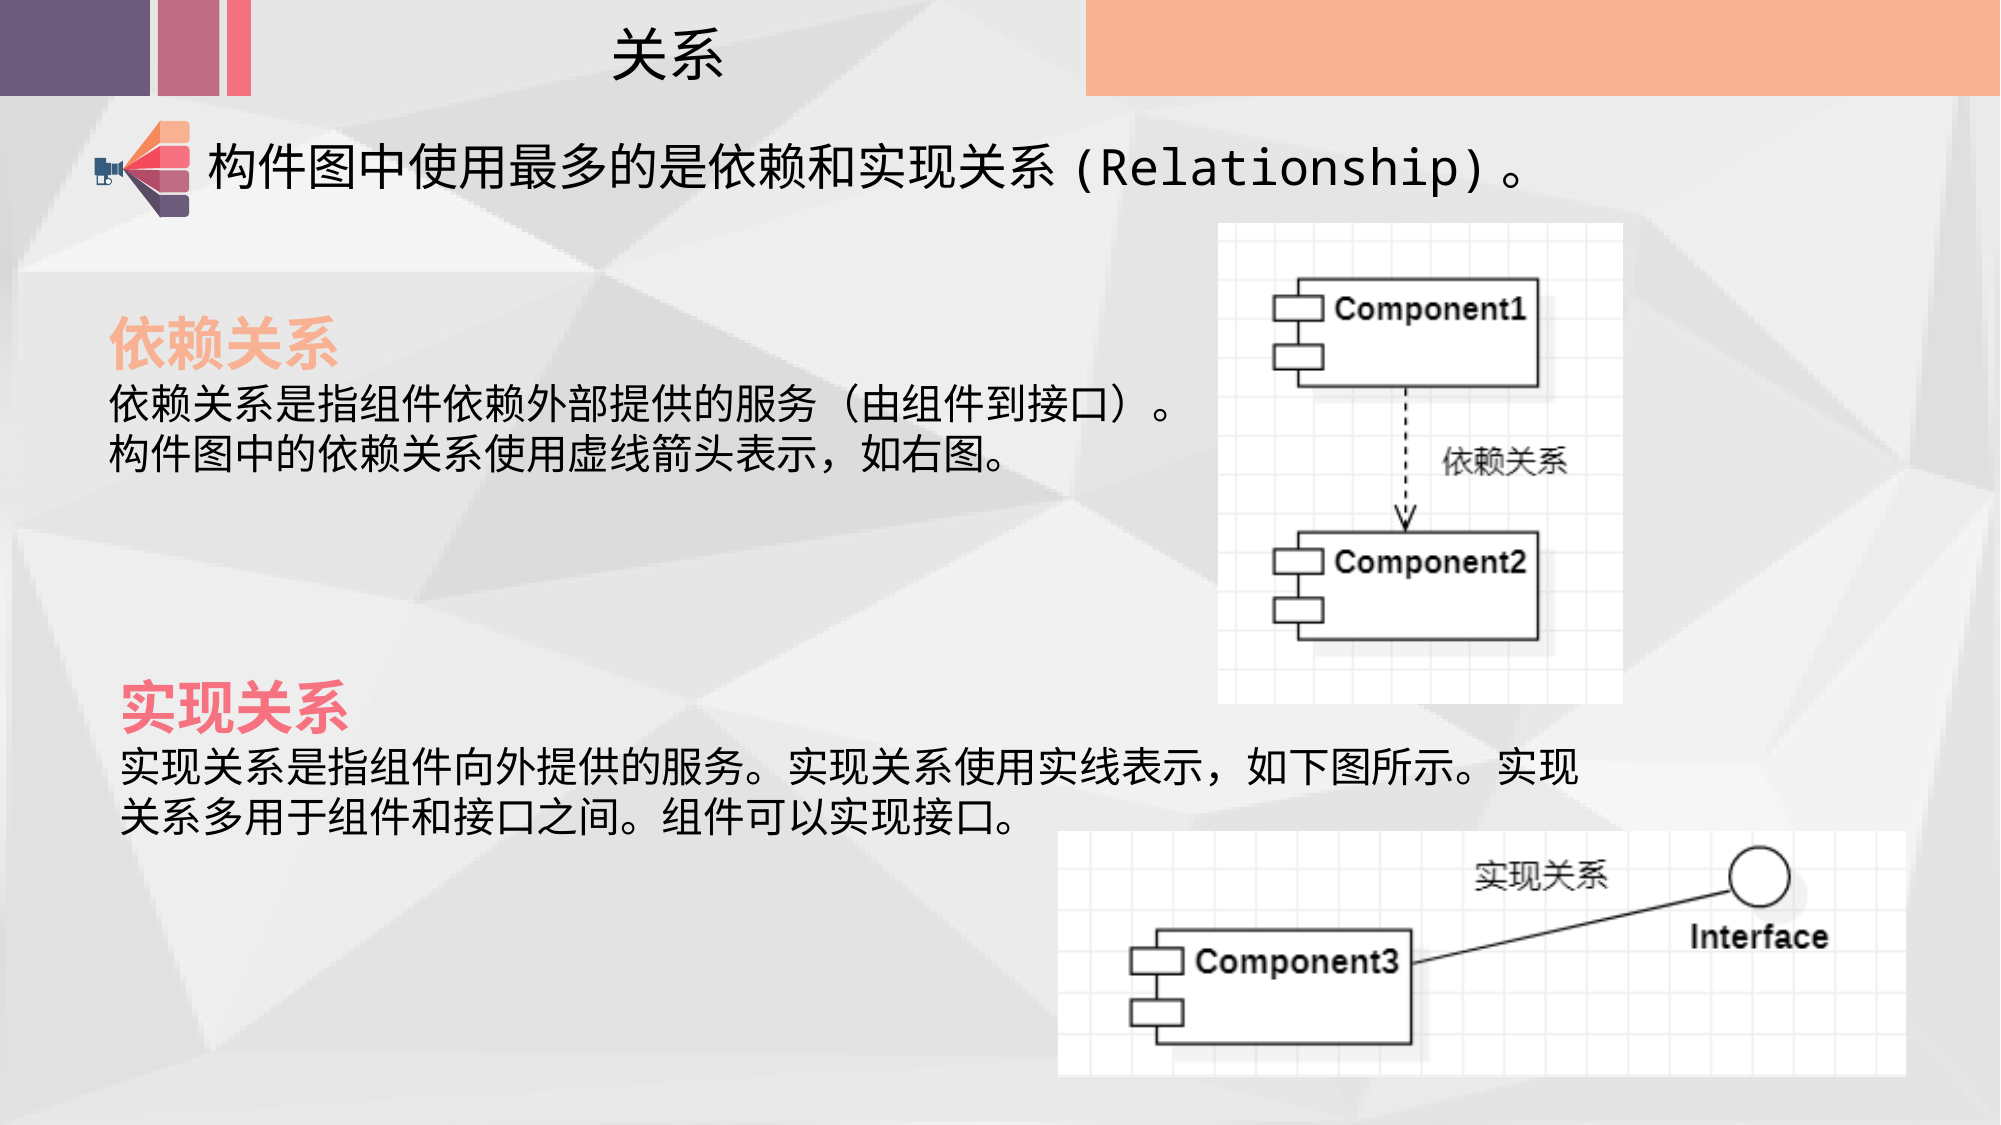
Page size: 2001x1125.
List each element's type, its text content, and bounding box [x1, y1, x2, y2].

text_box [157, 0, 220, 96]
text_box [0, 0, 150, 96]
picture [0, 0, 2001, 1125]
text_box 依赖关系 依赖关系是指组件依赖外部提供的服务（由组件到接口）。 构件图中的依赖关系使用虚线箭头表示，如右图。 [93, 300, 1209, 485]
text_box [227, 0, 251, 96]
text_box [94, 121, 1859, 217]
text_box 实现关系 实现关系是指组件向外提供的服务。实现关系使用实线表示，如下图所示。实现关系多用于组件和接口之间。组件可以实现接口。 [104, 663, 1625, 849]
text_box [1086, 0, 2000, 96]
text_box 关系 [595, 10, 742, 95]
